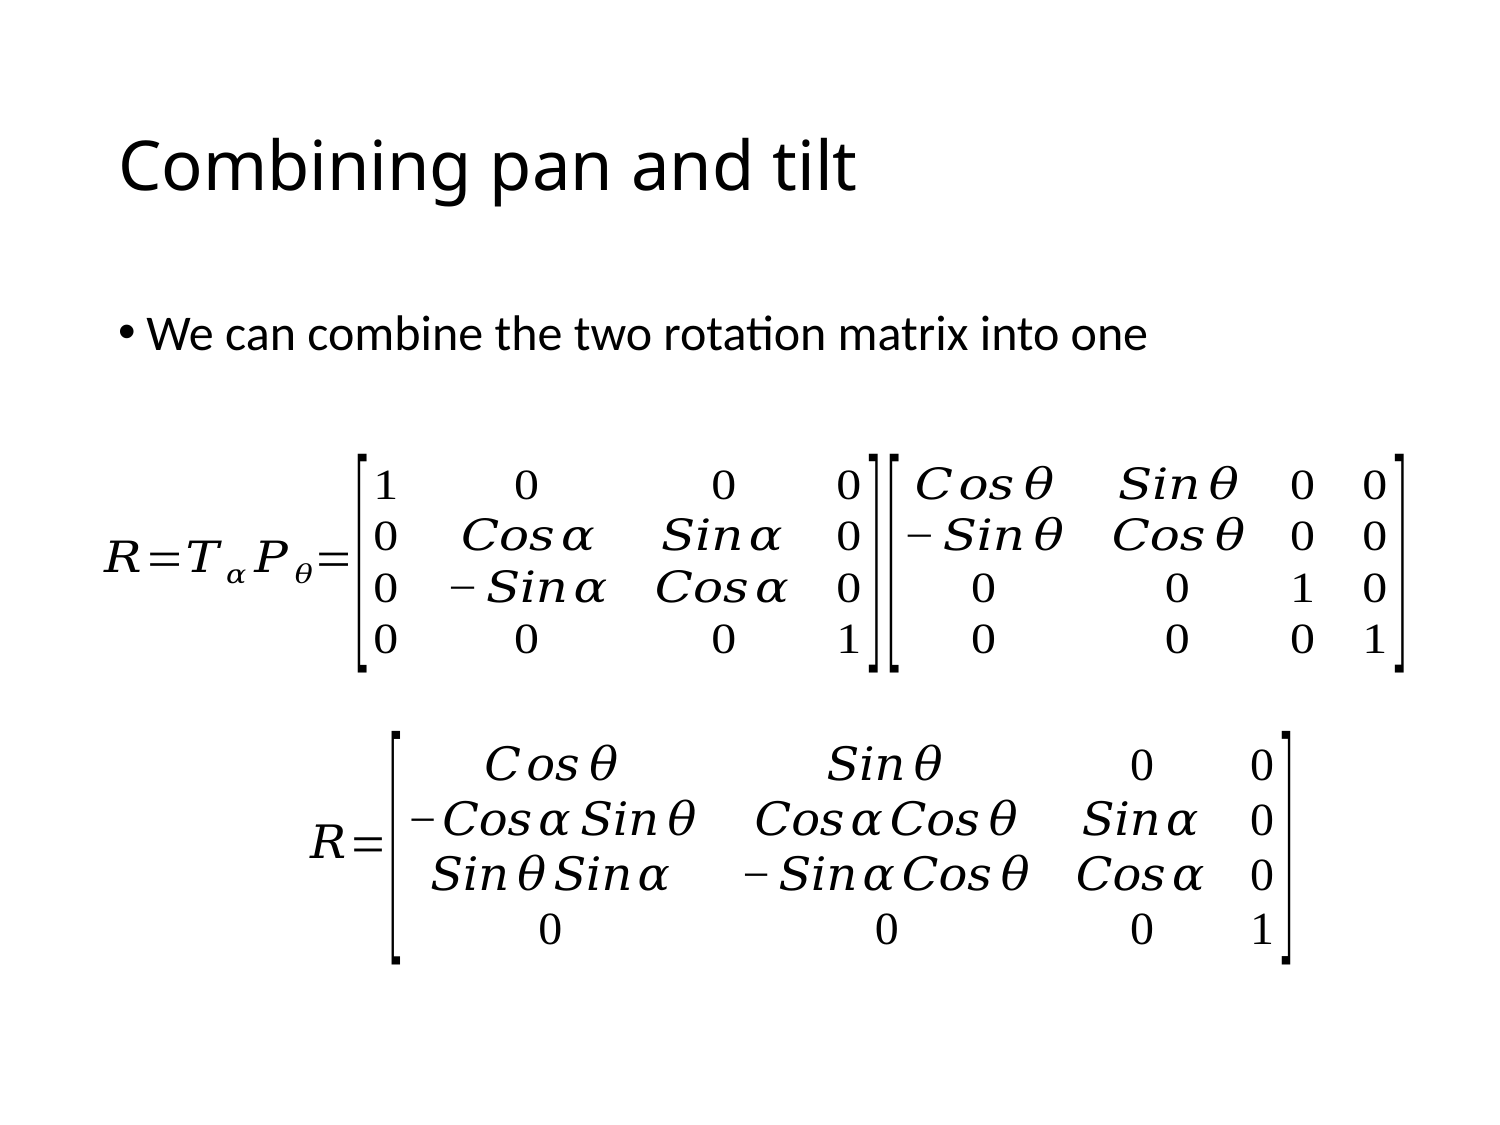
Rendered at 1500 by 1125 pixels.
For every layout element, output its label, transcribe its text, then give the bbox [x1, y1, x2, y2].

list We can combine the two rotation matrix into one [103, 299, 1397, 1014]
title Combining pan and tilt [103, 59, 1397, 278]
